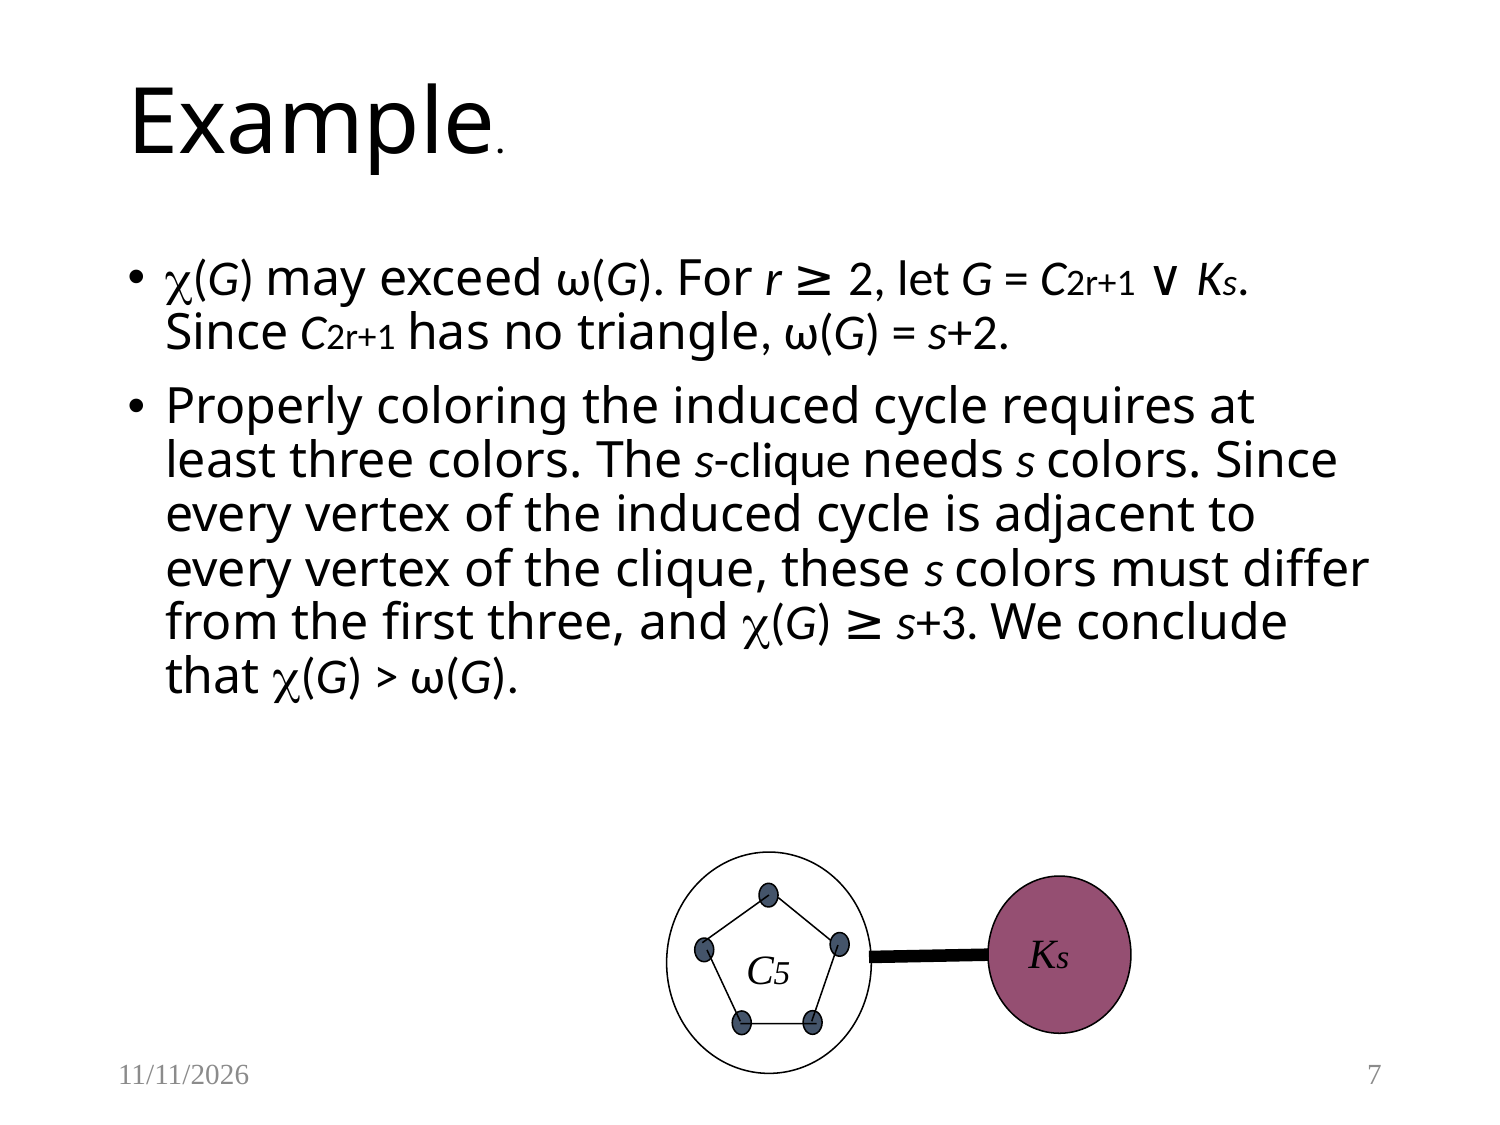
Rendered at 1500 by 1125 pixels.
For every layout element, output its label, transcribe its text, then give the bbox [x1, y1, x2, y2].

title Example. [112, 57, 1388, 191]
slide_number 7 [1059, 1042, 1397, 1103]
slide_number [103, 1042, 441, 1103]
list (G) may exceed ω(G). For r ≥ 2, let G = C2r+1 ∨ Ks. Since C2r+1 has no triangle, ω(G) = s+2. Properly coloring the induced cycle requires at least three colors. The s-clique needs s colors. Since every vertex of the induced cycle is adjacent to every vertex of the clique, these s colors must differ from the first three, and (G) ≥ s+3. We conclude that (G) > ω(G). [112, 244, 1388, 812]
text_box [666, 852, 1167, 1074]
